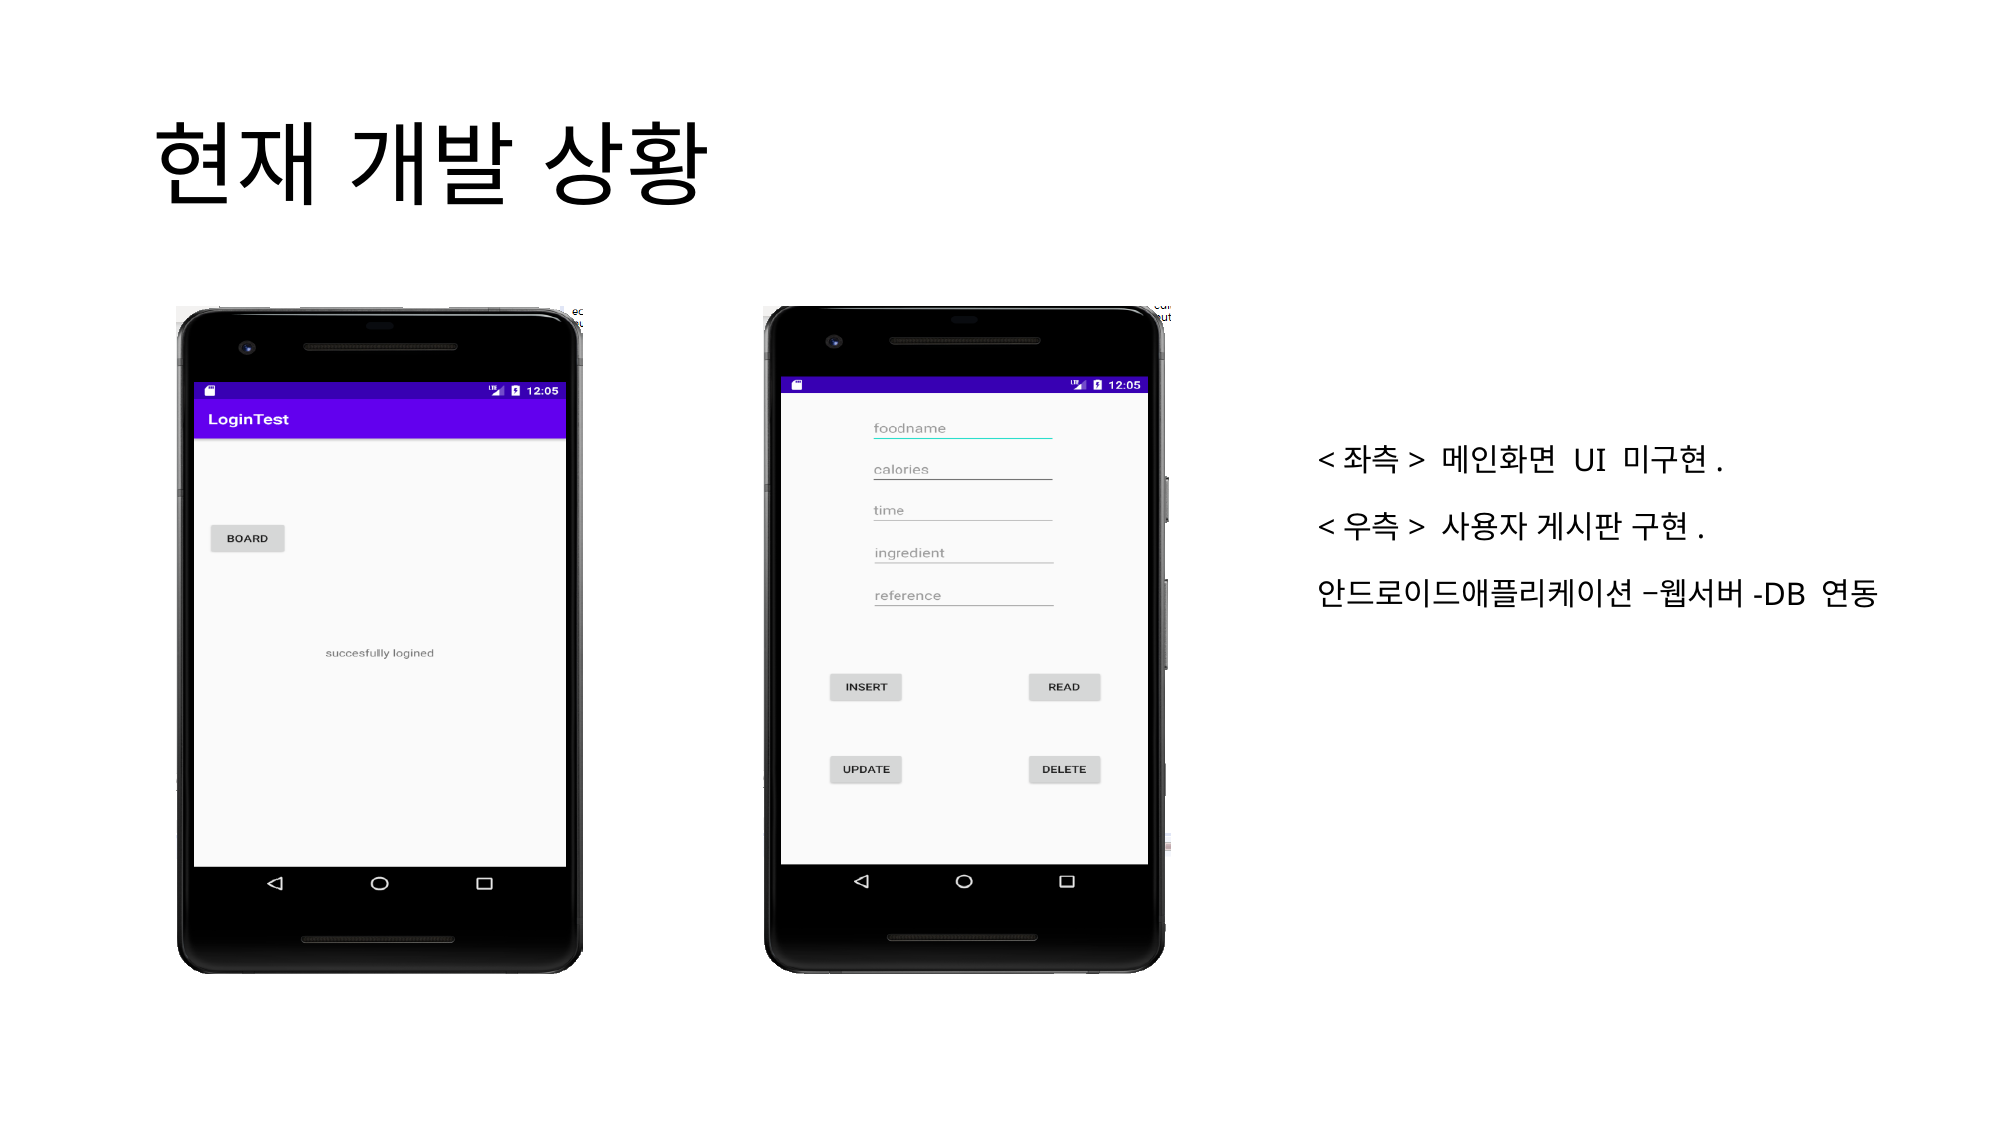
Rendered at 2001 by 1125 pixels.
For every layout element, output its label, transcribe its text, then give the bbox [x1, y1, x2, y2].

picture [763, 306, 1171, 974]
text_box <좌측> 메인화면 UI 미구현. <우측> 사용자 게시판 구현. 안드로이드애플리케이션 –웹서버-DB 연동 [1302, 383, 1970, 854]
title 현재 개발 상황 [137, 59, 893, 278]
picture [175, 306, 583, 974]
